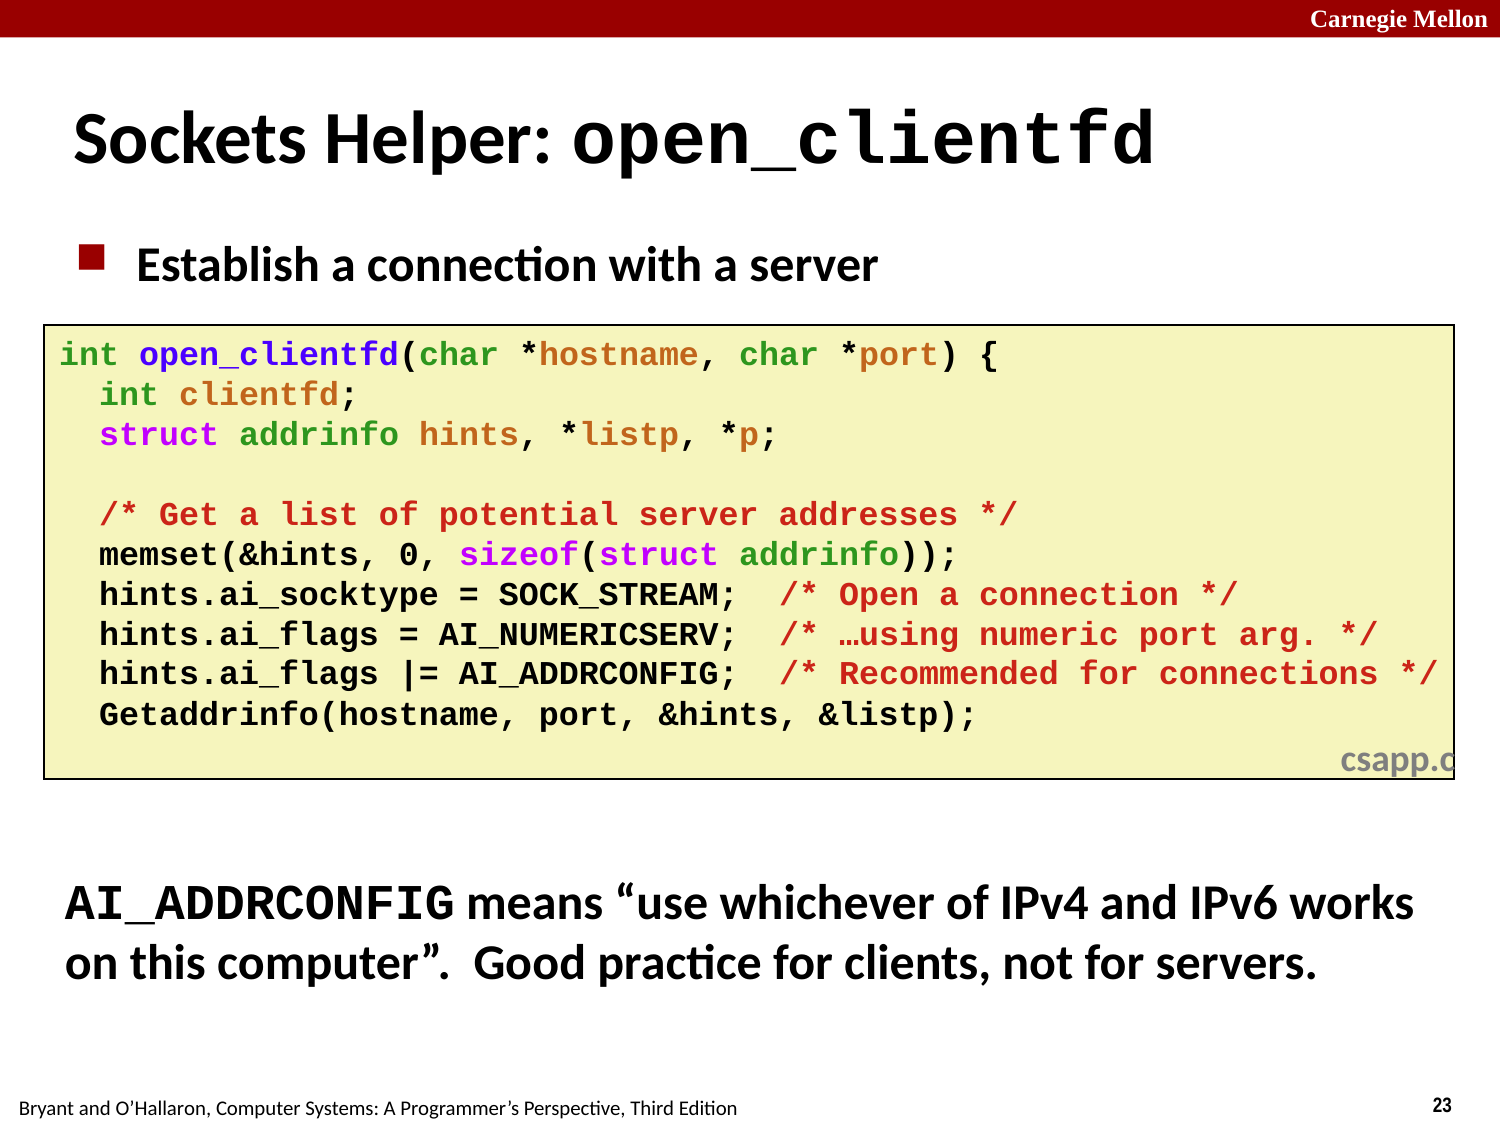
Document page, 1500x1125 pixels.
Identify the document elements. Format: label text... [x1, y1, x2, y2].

text_box csapp.c [1325, 726, 1471, 787]
list Establish a connection with a server [64, 223, 1361, 301]
text_box int open_clientfd(char *hostname, char *port) { int clientfd; struct addrinfo hints, *listp, *p; /* Get a list of potential server addresses */ memset(&hints, 0, sizeof(struct addrinfo)); hints.ai_socktype = SOCK_STREAM; /* Open a connection */ hints.ai_flags = AI_NUMERICSERV; /* …using numeric port arg. */ hints.ai_flags |= AI_ADDRCONFIG; /* Recommended for connections */ Getaddrinfo(hostname, port, &hints, &listp); [44, 324, 1455, 779]
title Sockets Helper: open_clientfd [58, 71, 1305, 197]
text_box AI_ADDRCONFIG means “use whichever of IPv4 and IPv6 works on this computer”. Good practice for clients, not for servers. [50, 862, 1438, 998]
